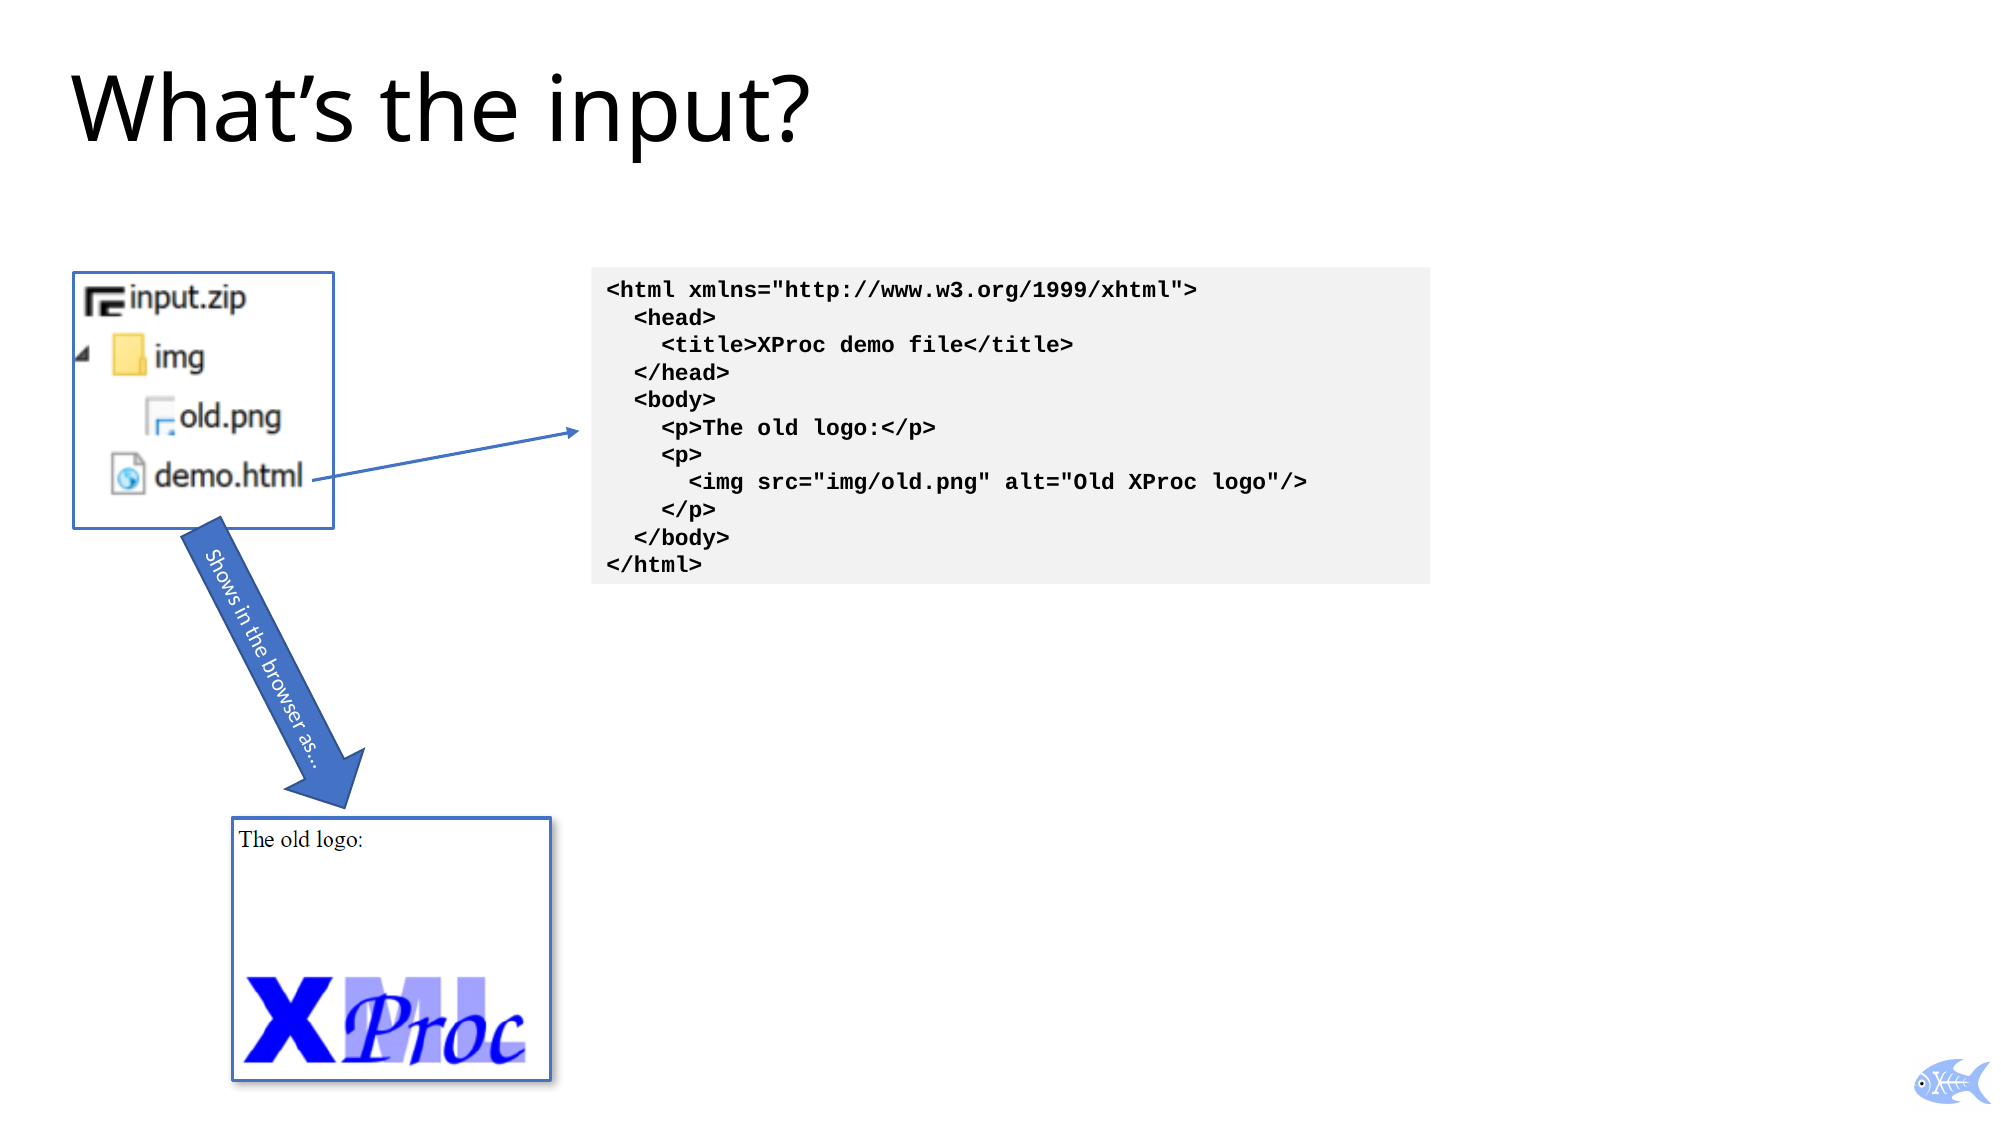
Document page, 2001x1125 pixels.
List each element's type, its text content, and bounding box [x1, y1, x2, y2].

text_box <html xmlns="http://www.w3.org/1999/xhtml"> <head> <title>XProc demo file</title> </head> <body> <p>The old logo:</p> <p> <img src="img/old.png" alt="Old XProc logo"/> </p> </body> </html> [591, 267, 1431, 585]
text_box Shows in the browser as… [180, 528, 366, 810]
picture [1913, 1055, 1992, 1111]
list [233, 819, 550, 1080]
picture [74, 273, 332, 528]
title What’s the input? [55, 45, 1781, 178]
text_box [312, 430, 580, 481]
